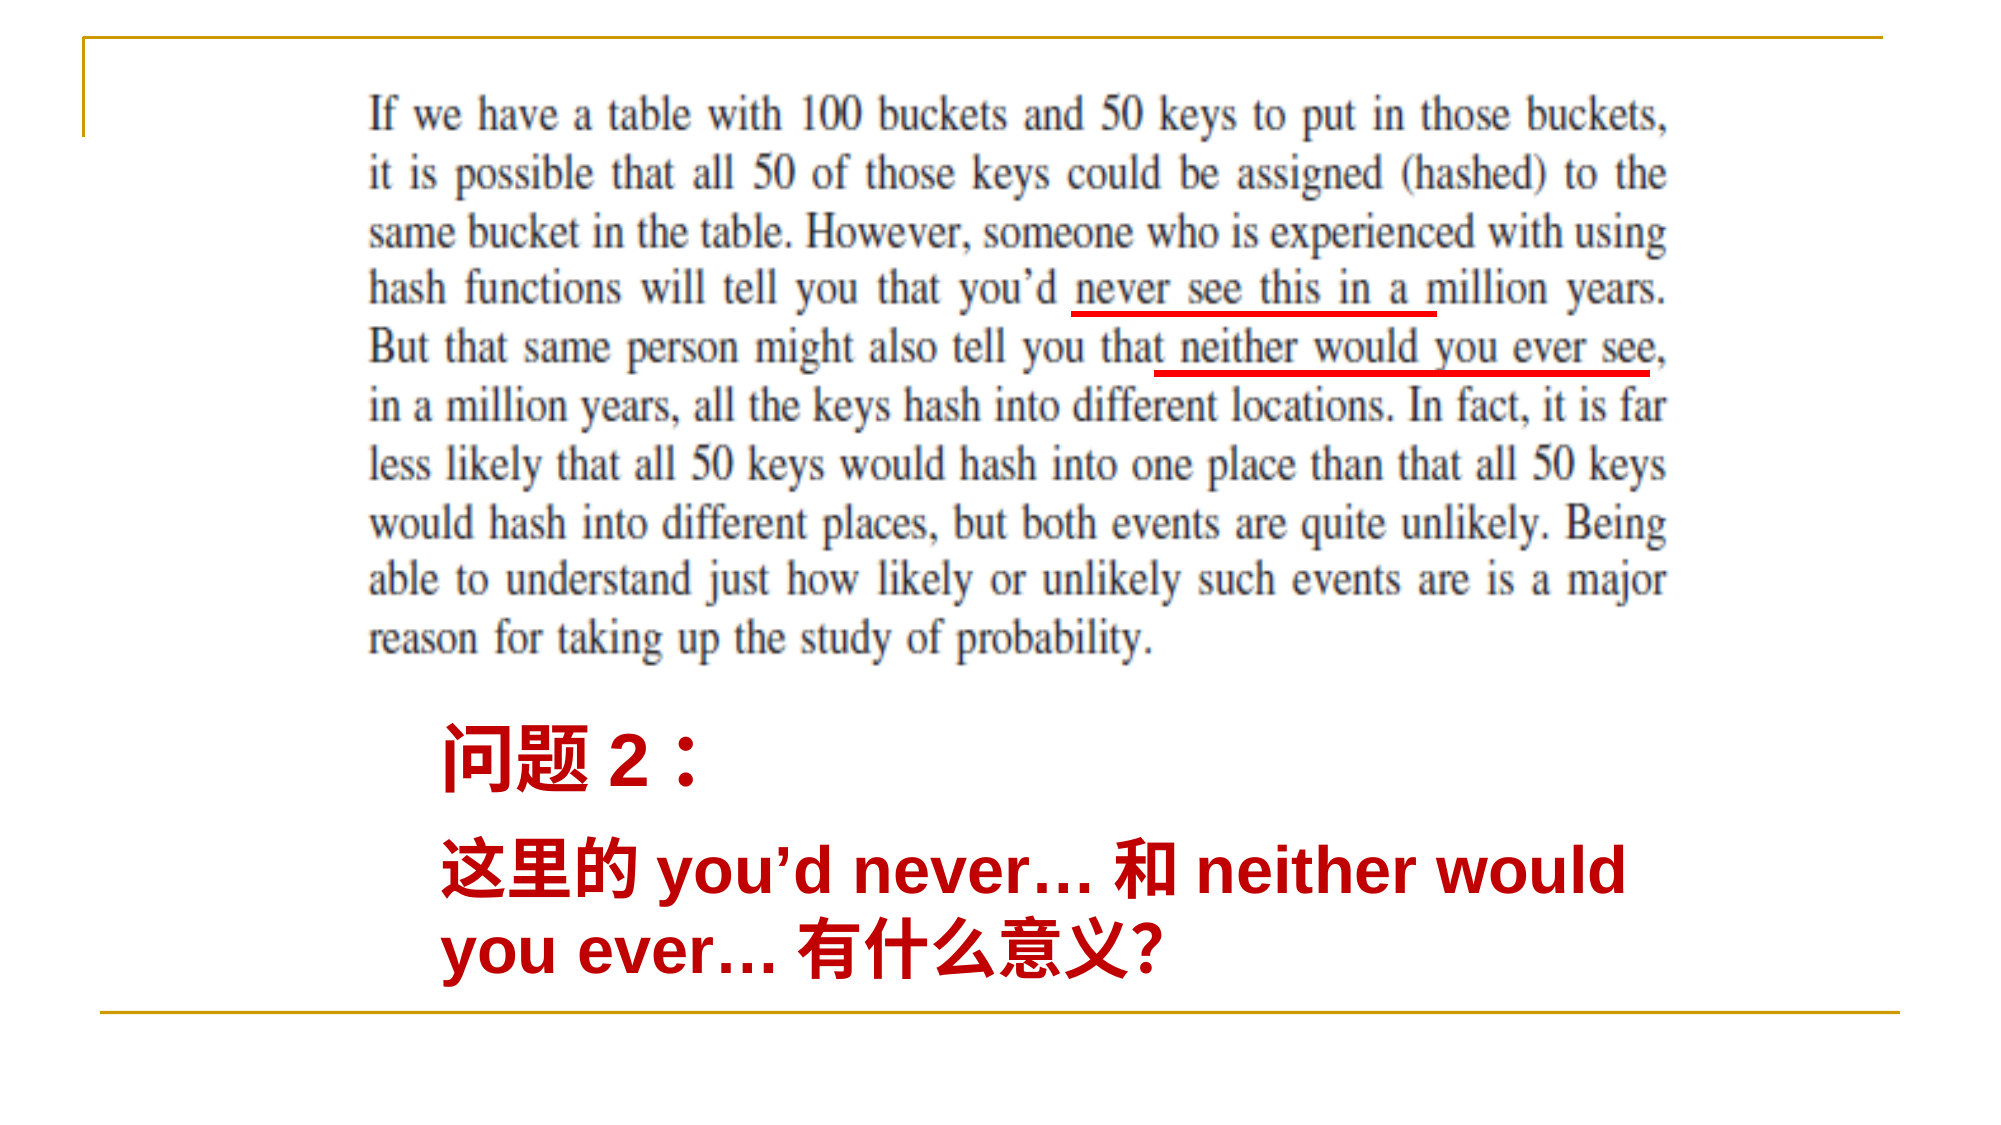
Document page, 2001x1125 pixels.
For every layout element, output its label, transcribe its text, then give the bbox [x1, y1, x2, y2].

picture [354, 77, 1690, 669]
text_box 问题2： 这里的you’d never…和neither would you ever…有什么意义？ [425, 704, 1690, 994]
